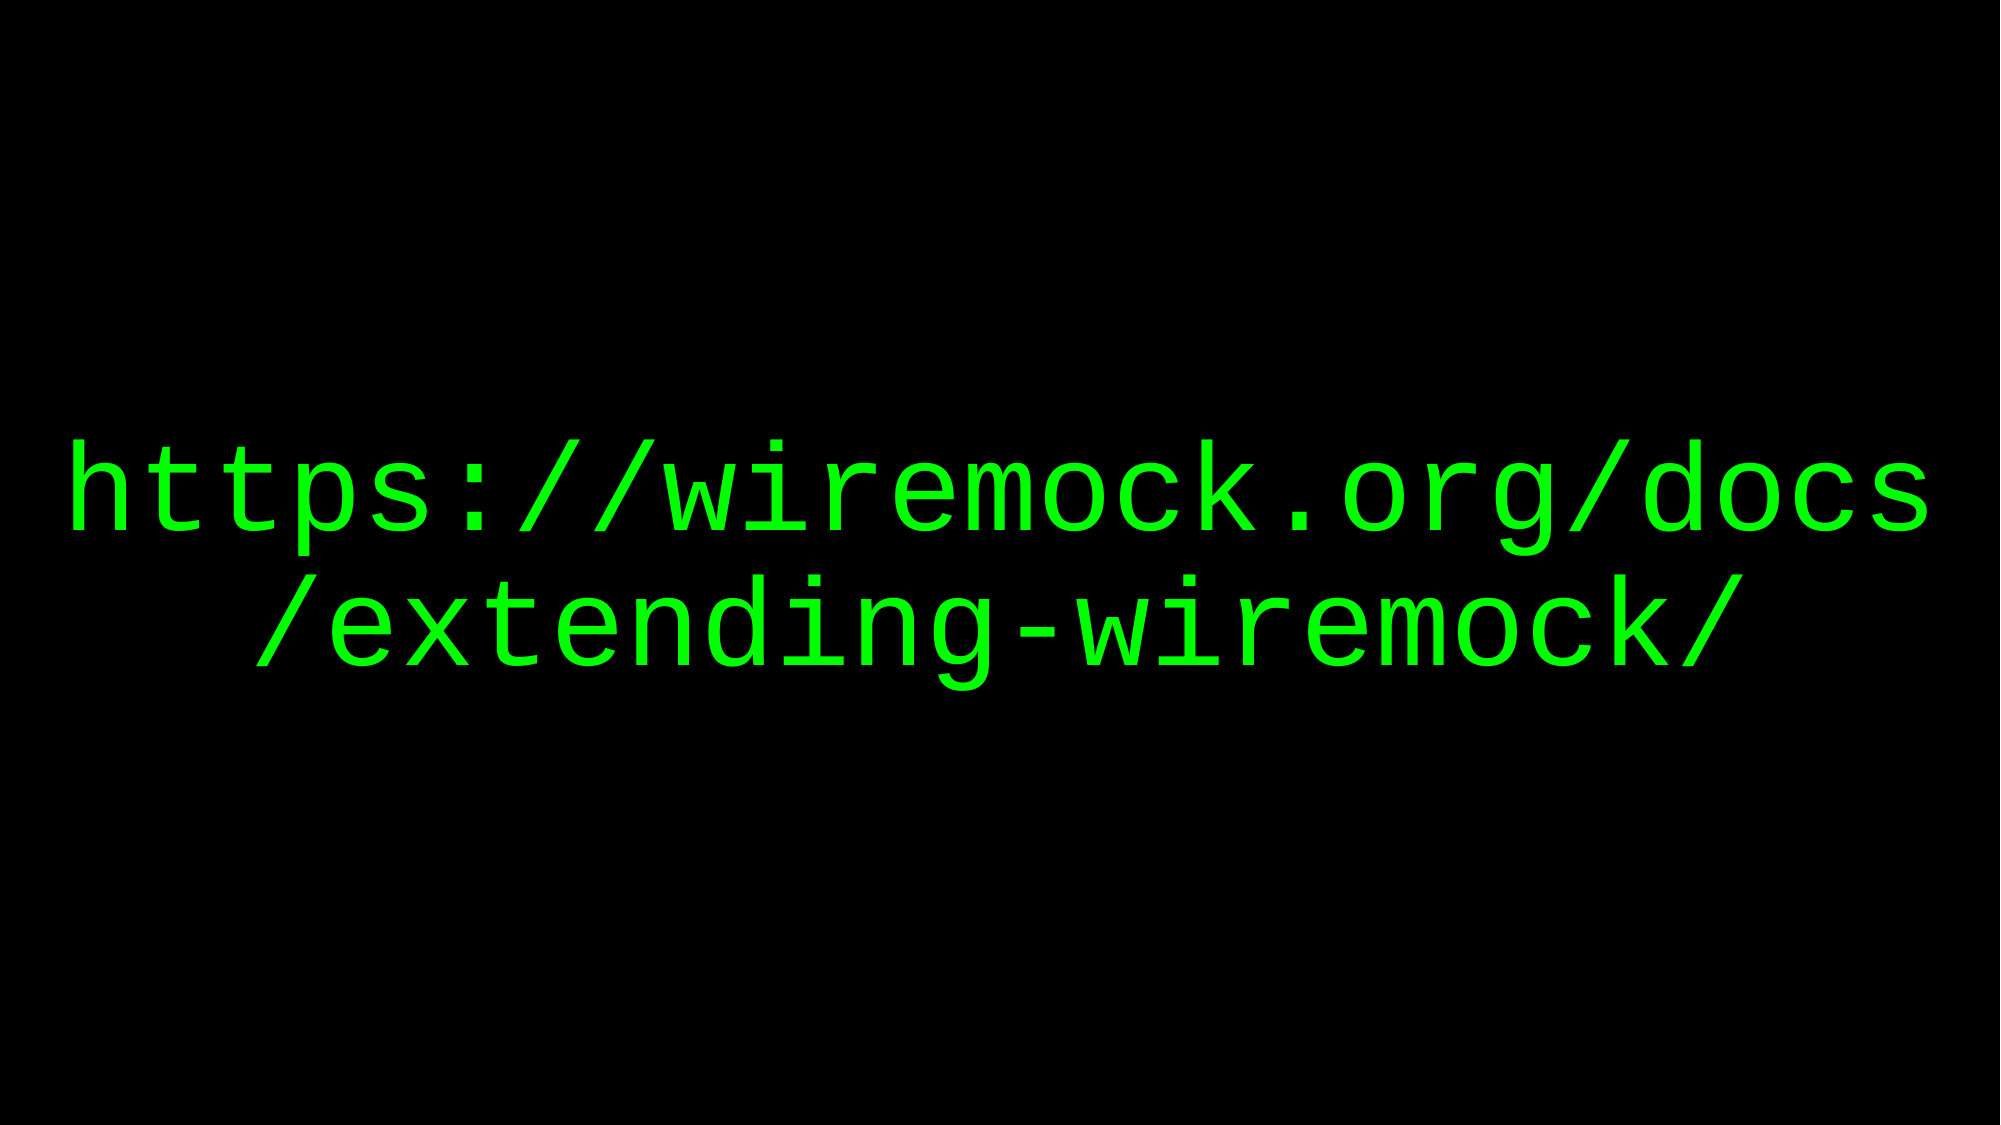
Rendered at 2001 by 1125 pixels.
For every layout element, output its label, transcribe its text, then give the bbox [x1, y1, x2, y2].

title https://wiremock.org/docs /extending-wiremock/ [0, 59, 2000, 1055]
